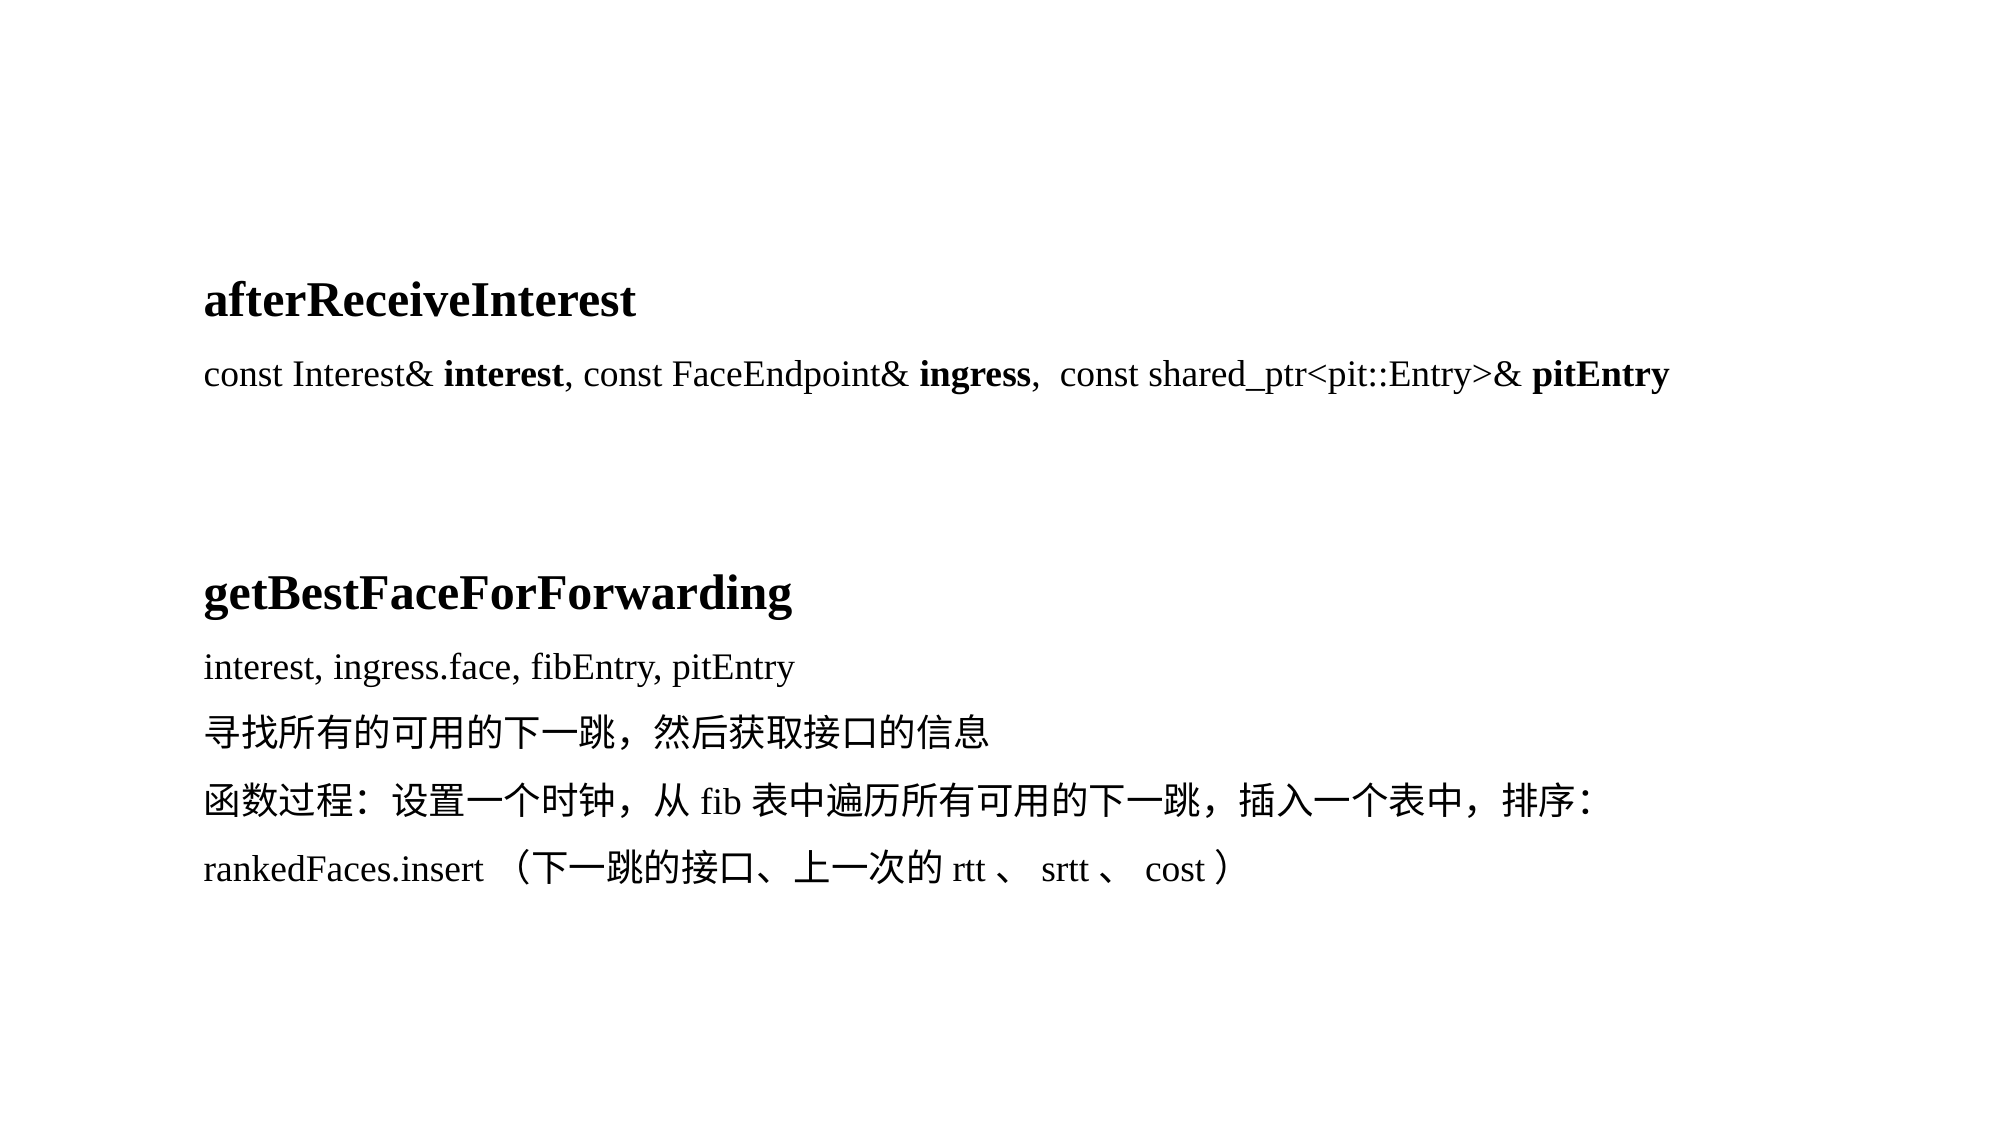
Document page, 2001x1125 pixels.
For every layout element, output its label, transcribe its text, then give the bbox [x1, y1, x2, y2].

text_box afterReceiveInterest const Interest& interest, const FaceEndpoint& ingress, const shared_ptr<pit::Entry>& pitEntry getBestFaceForForwarding interest, ingress.face, fibEntry, pitEntry 寻找所有的可用的下一跳，然后获取接口的信息 函数过程：设置一个时钟，从fib表中遍历所有可用的下一跳，插入一个表中，排序：rankedFaces.insert（下一跳的接口、上一次的rtt、srtt、cost） [189, 229, 1811, 897]
